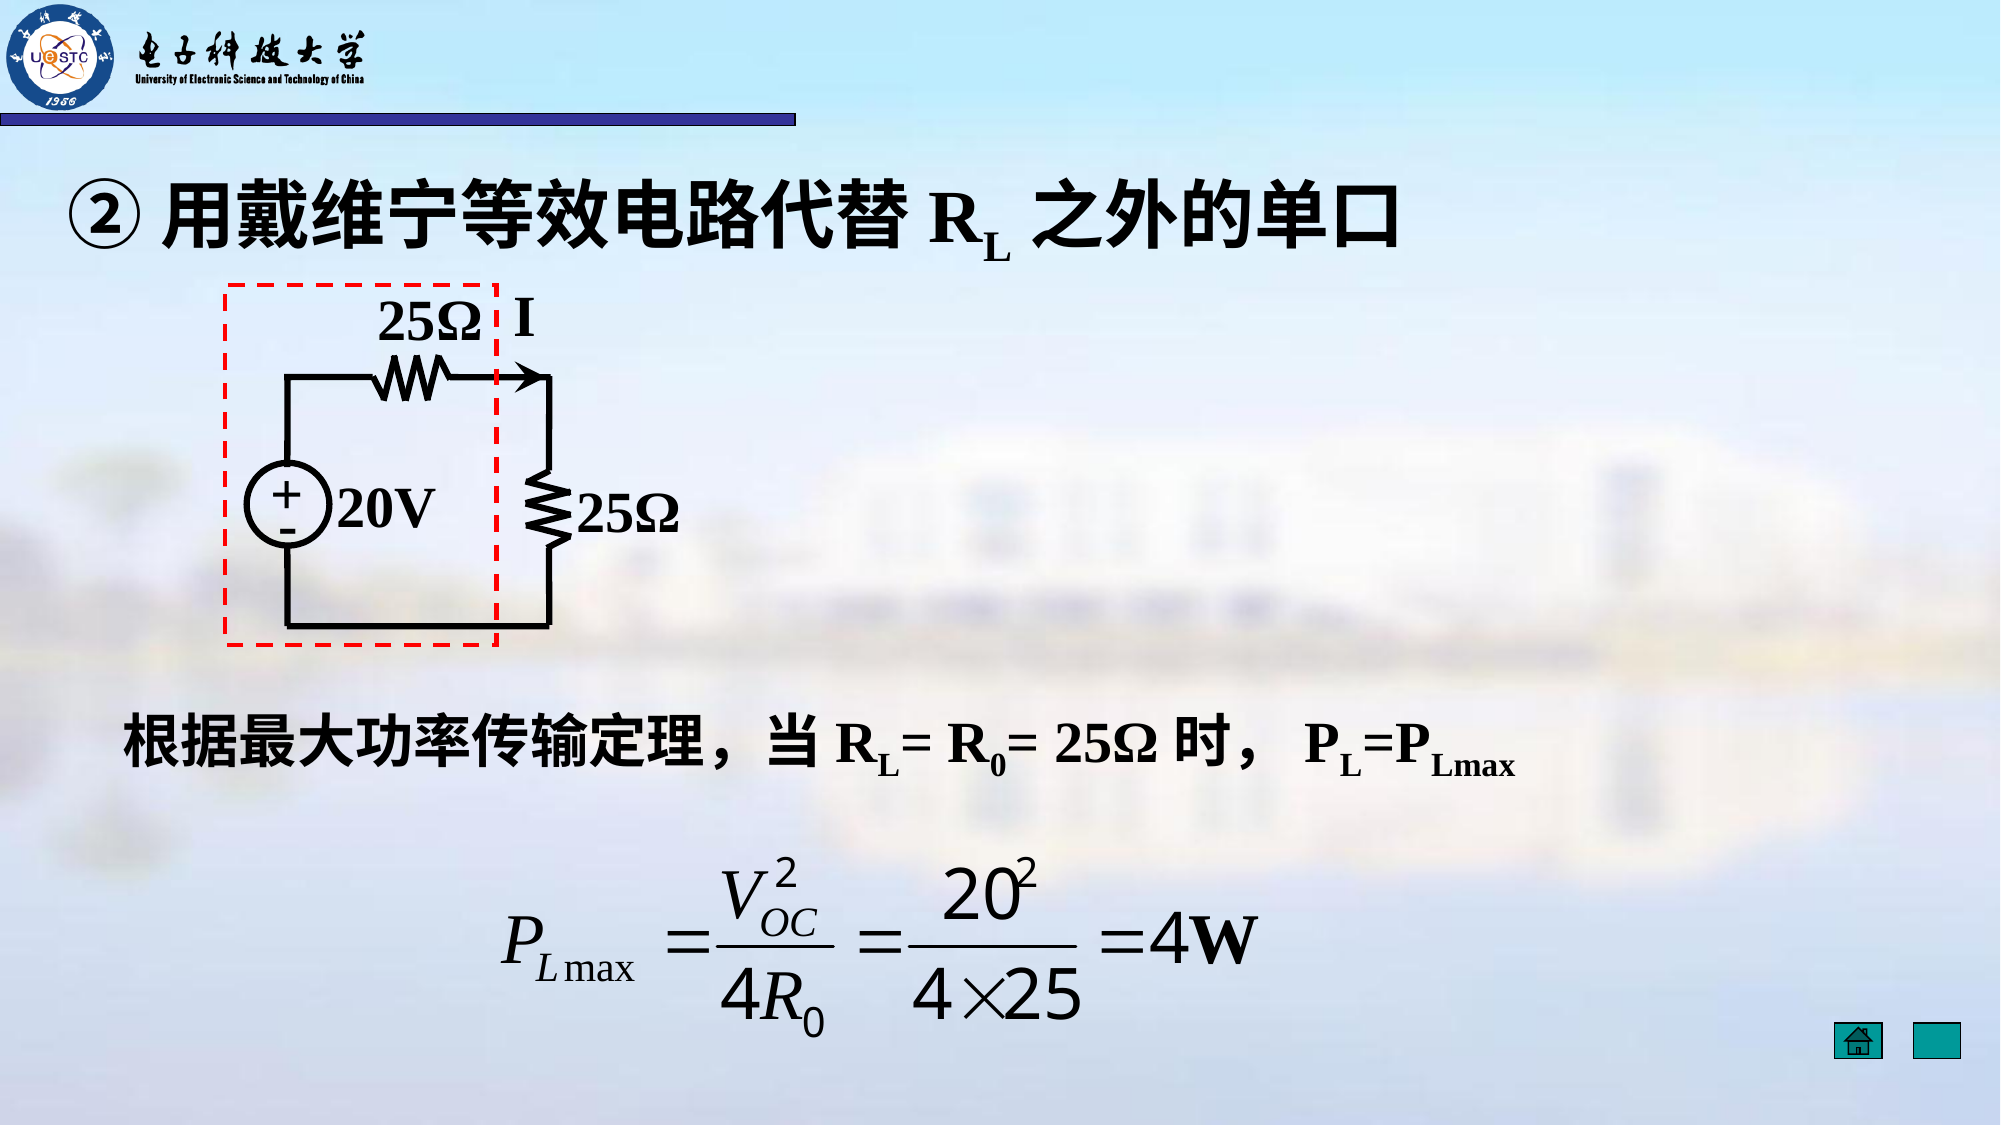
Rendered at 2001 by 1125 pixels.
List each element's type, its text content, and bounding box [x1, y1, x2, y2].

text_box 根据最大功率传输定理，当RL= R0= 25Ω时，PL=PLmax [107, 696, 1809, 791]
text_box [224, 270, 698, 646]
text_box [487, 839, 1273, 1054]
picture [0, 0, 2001, 1125]
text_box ②用戴维宁等效电路代替RL之外的单口 [53, 160, 1429, 278]
